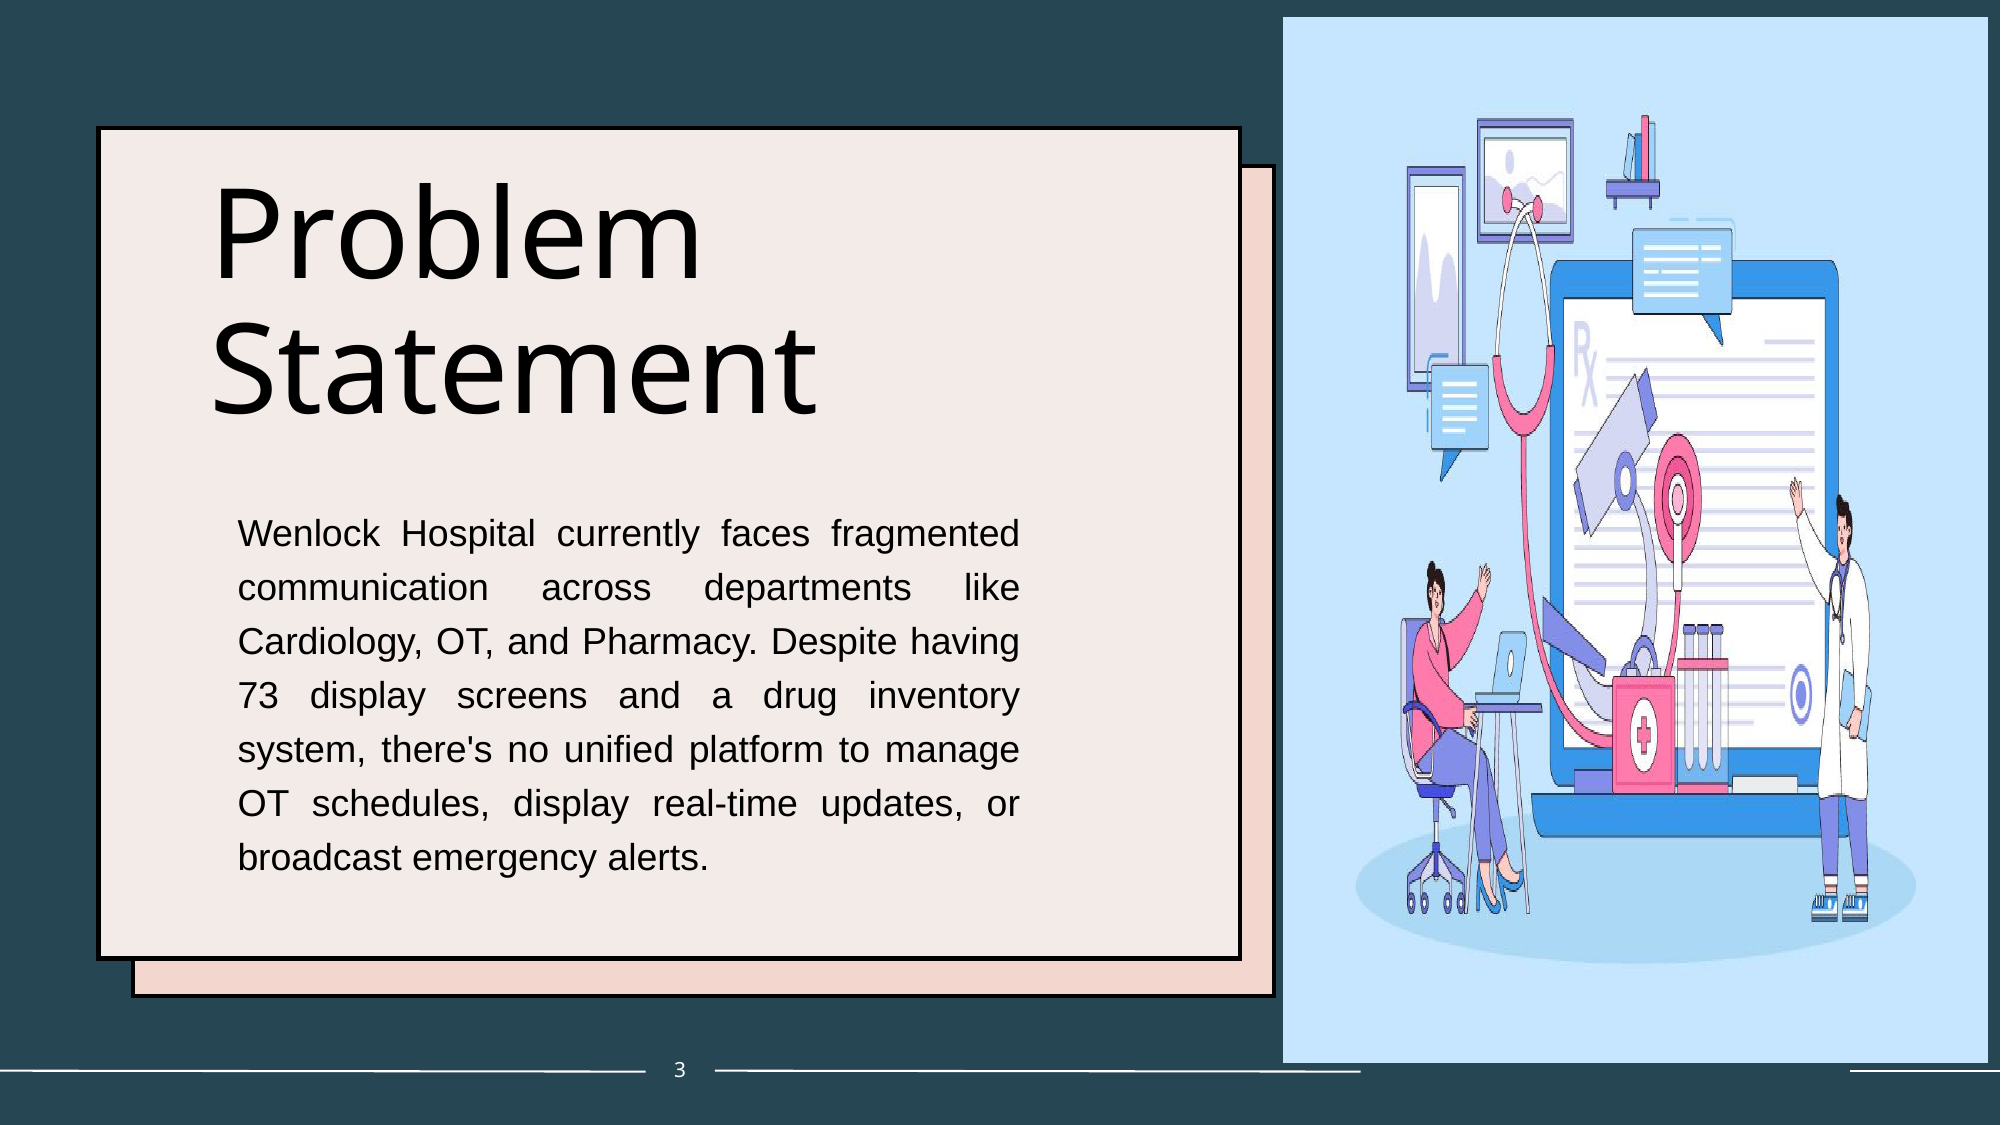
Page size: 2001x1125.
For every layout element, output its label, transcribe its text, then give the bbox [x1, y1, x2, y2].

list Wenlock Hospital currently faces fragmented communication across departments like Cardiology, OT, and Pharmacy. Despite having 73 display screens and a drug inventory system, there's no unified platform to manage OT schedules, display real-time updates, or broadcast emergency alerts. ​ [213, 492, 1036, 747]
title Problem Statement [194, 162, 1021, 444]
picture [1283, 17, 1988, 1063]
slide_number 3 [650, 1050, 710, 1091]
